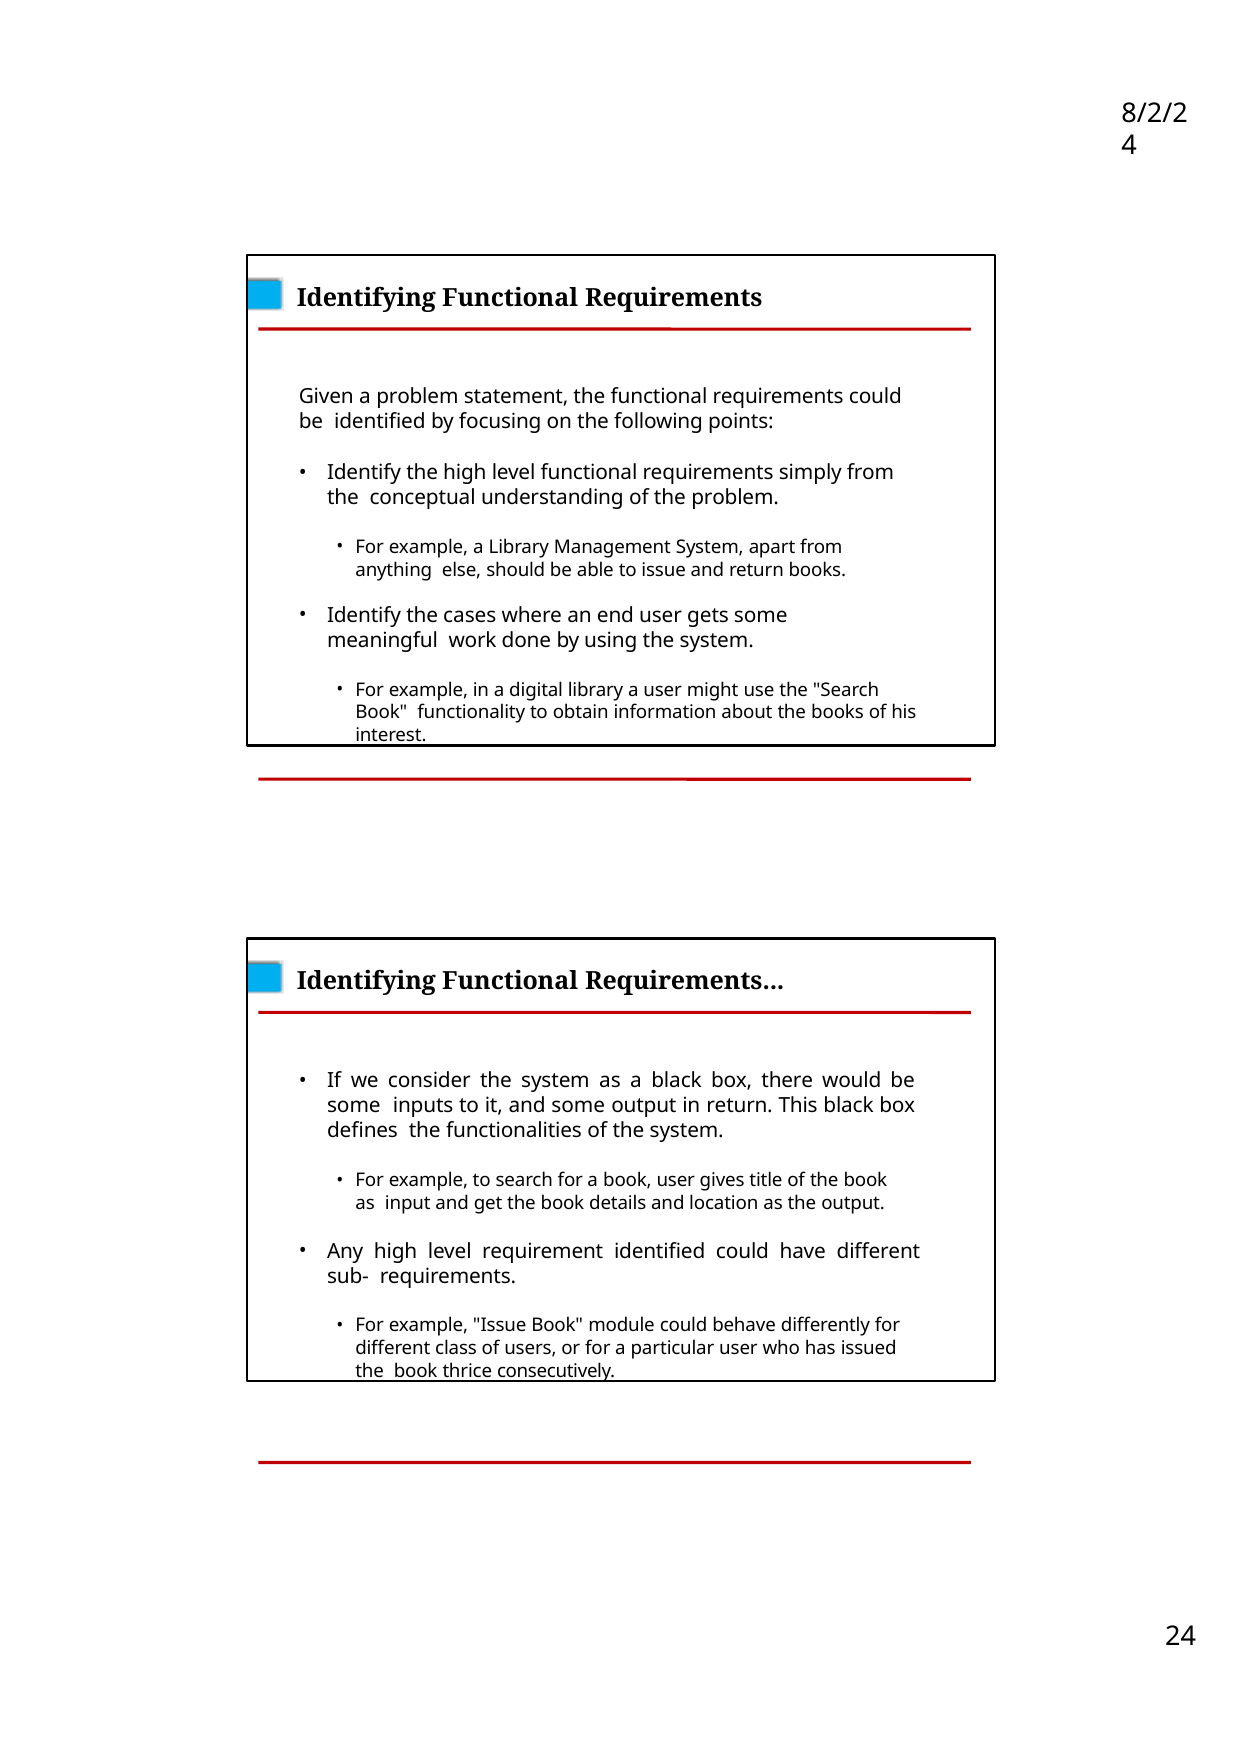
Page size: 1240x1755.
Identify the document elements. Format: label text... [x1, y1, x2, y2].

text_box Identifying Functional Requirements... If we consider the system as a black box, there would be some inputs to it, and some output in return. This black box defines the functionalities of the system. For example, to search for a book, user gives title of the book as input and get the book details and location as the output. Any high level requirement identified could have different sub- requirements. For example, "Issue Book" module could behave differently for different class of users, or for a particular user who has issued the book thrice consecutively. [246, 938, 995, 1381]
picture [246, 960, 284, 994]
picture [246, 277, 284, 311]
text_box 8/2/24 [1119, 92, 1197, 160]
slide_number 10 [1158, 1622, 1202, 1755]
text_box Identifying Functional Requirements Given a problem statement, the functional requirements could be identified by focusing on the following points: Identify the high level functional requirements simply from the conceptual understanding of the problem. For example, a Library Management System, apart from anything else, should be able to issue and return books. Identify the cases where an end user gets some meaningful work done by using the system. For example, in a digital library a user might use the "Search Book" functionality to obtain information about the books of his interest. [246, 255, 995, 746]
